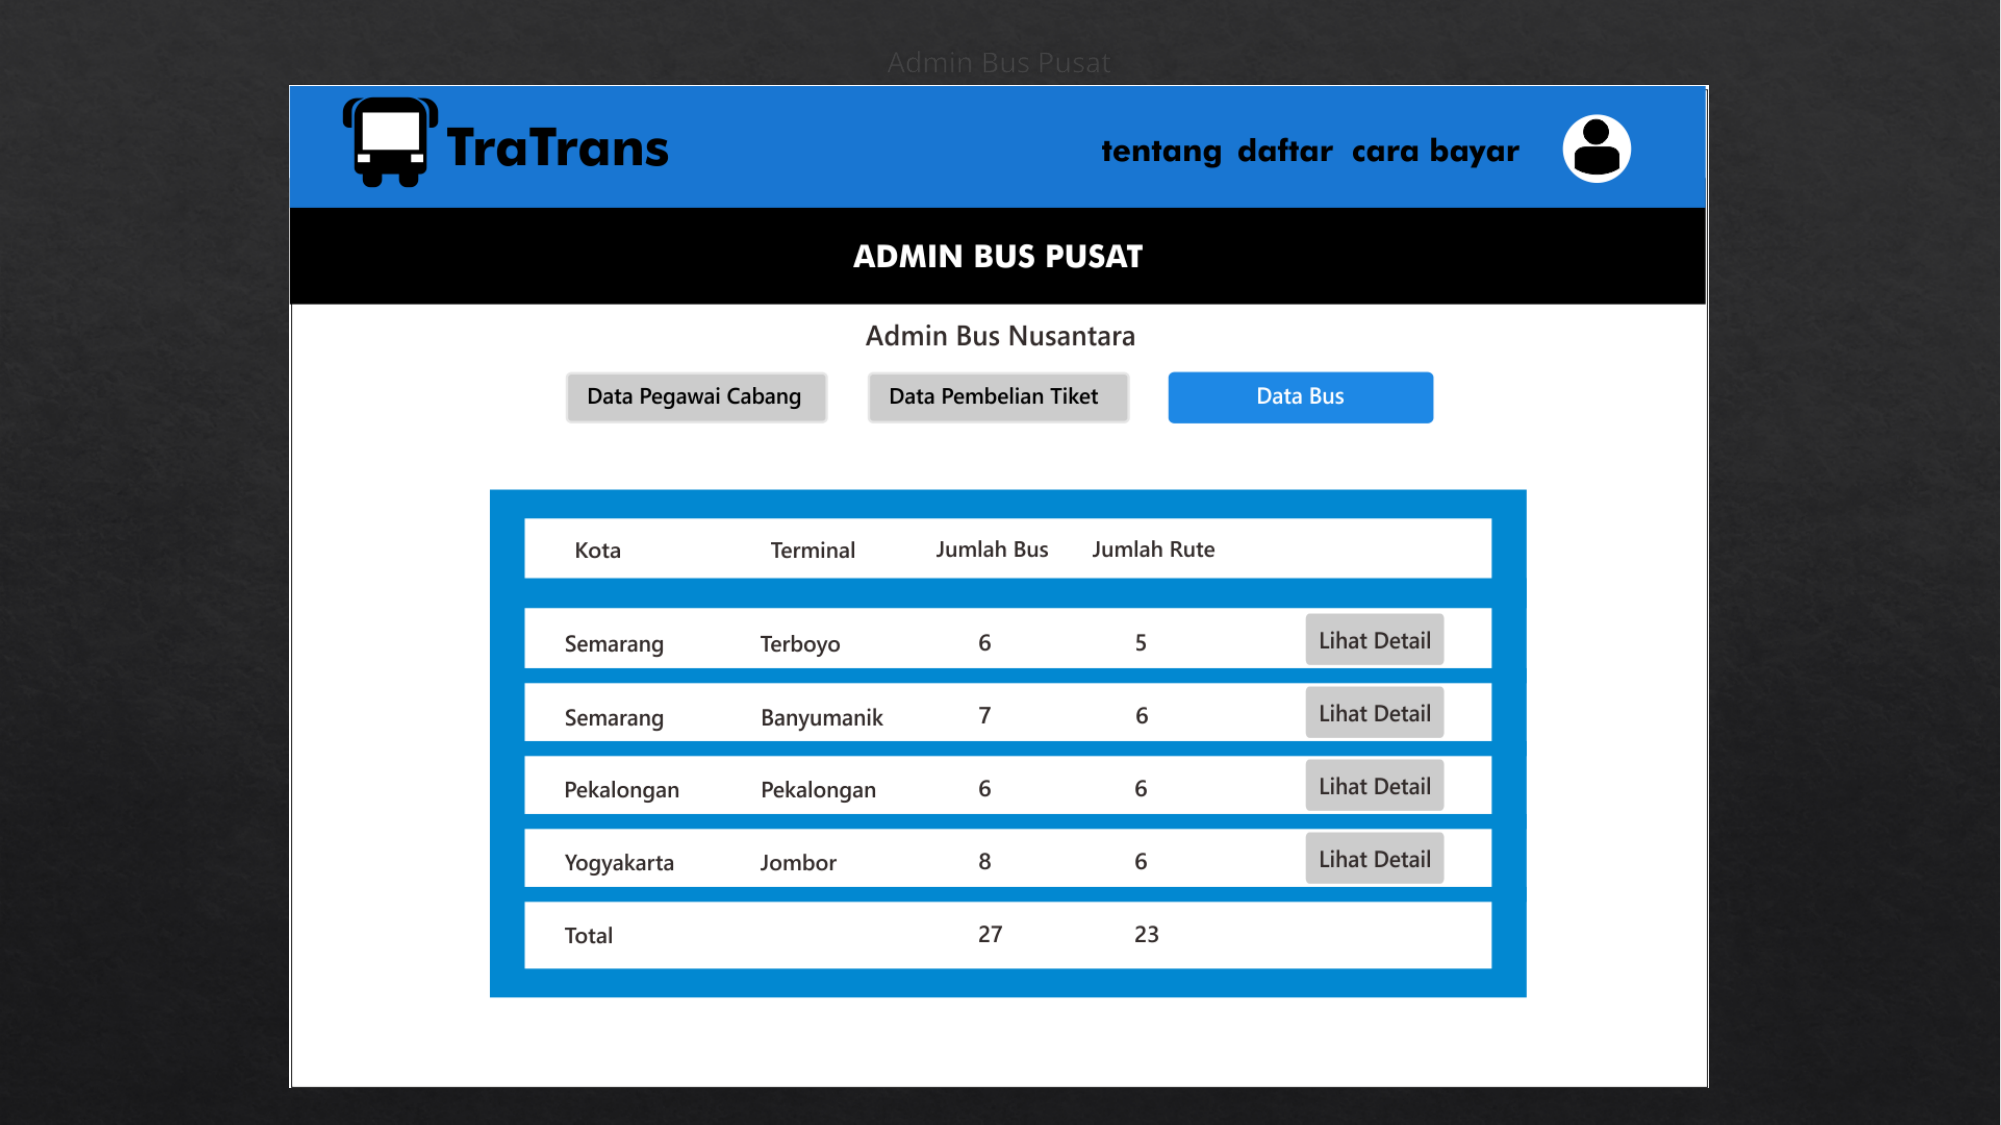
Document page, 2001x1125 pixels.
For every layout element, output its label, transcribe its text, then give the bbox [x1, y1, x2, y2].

title Admin Bus Pusat [263, 36, 1735, 86]
picture [289, 85, 1709, 1088]
